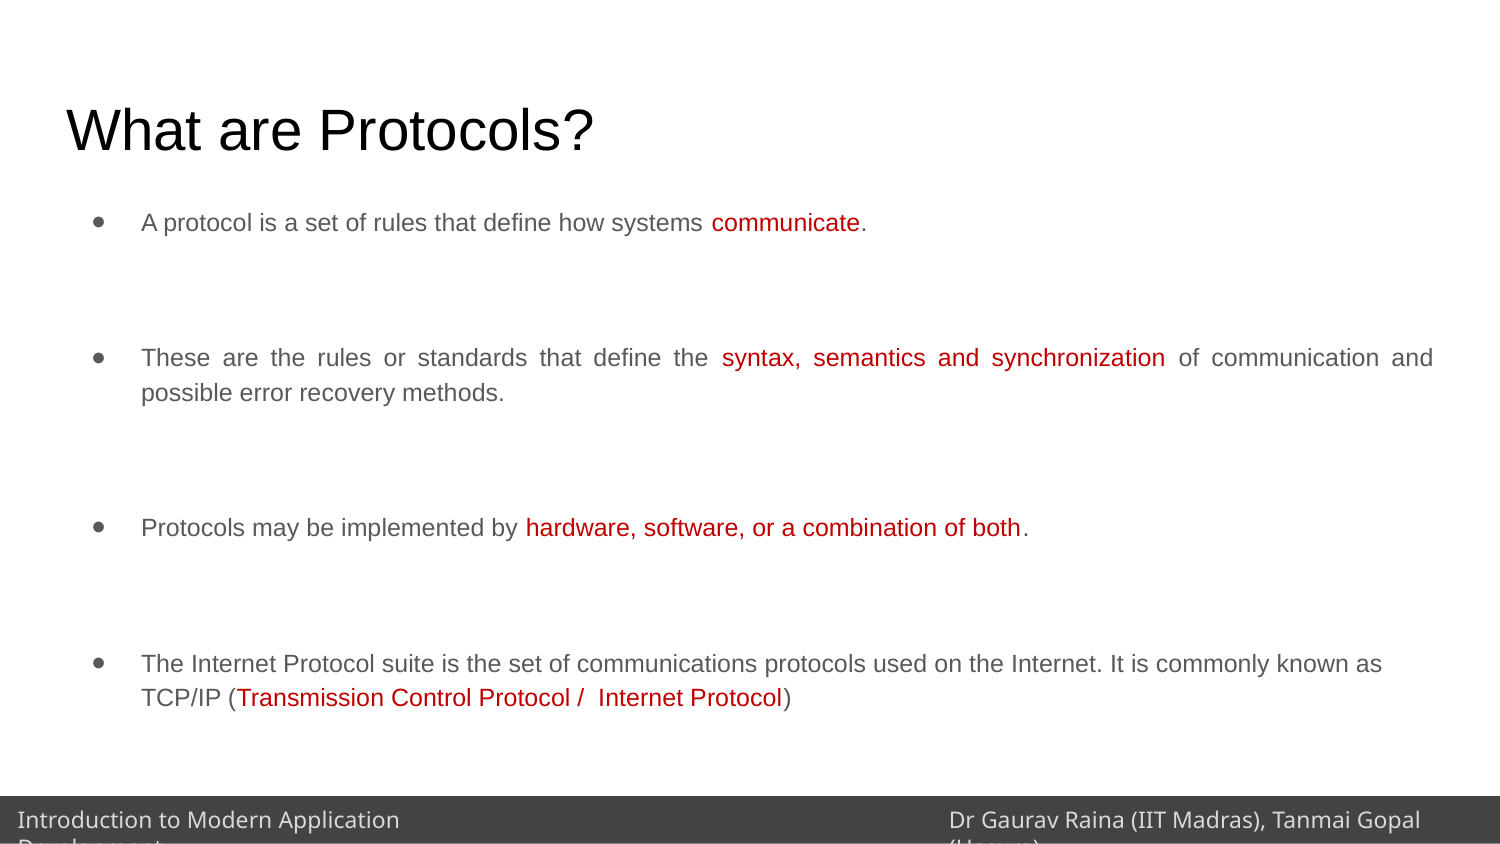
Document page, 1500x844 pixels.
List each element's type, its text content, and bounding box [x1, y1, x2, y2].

subtitle A protocol is a set of rules that define how systems communicate. These are the rules or standards that define the syntax, semantics and synchronization of communication and possible error recovery methods. Protocols may be implemented by hardware, software, or a combination of both. The Internet Protocol suite is the set of communications protocols used on the Internet. It is commonly known as TCP/IP (Transmission Control Protocol / Internet Protocol) [51, 186, 1449, 733]
title What are Protocols? [51, 58, 1449, 177]
